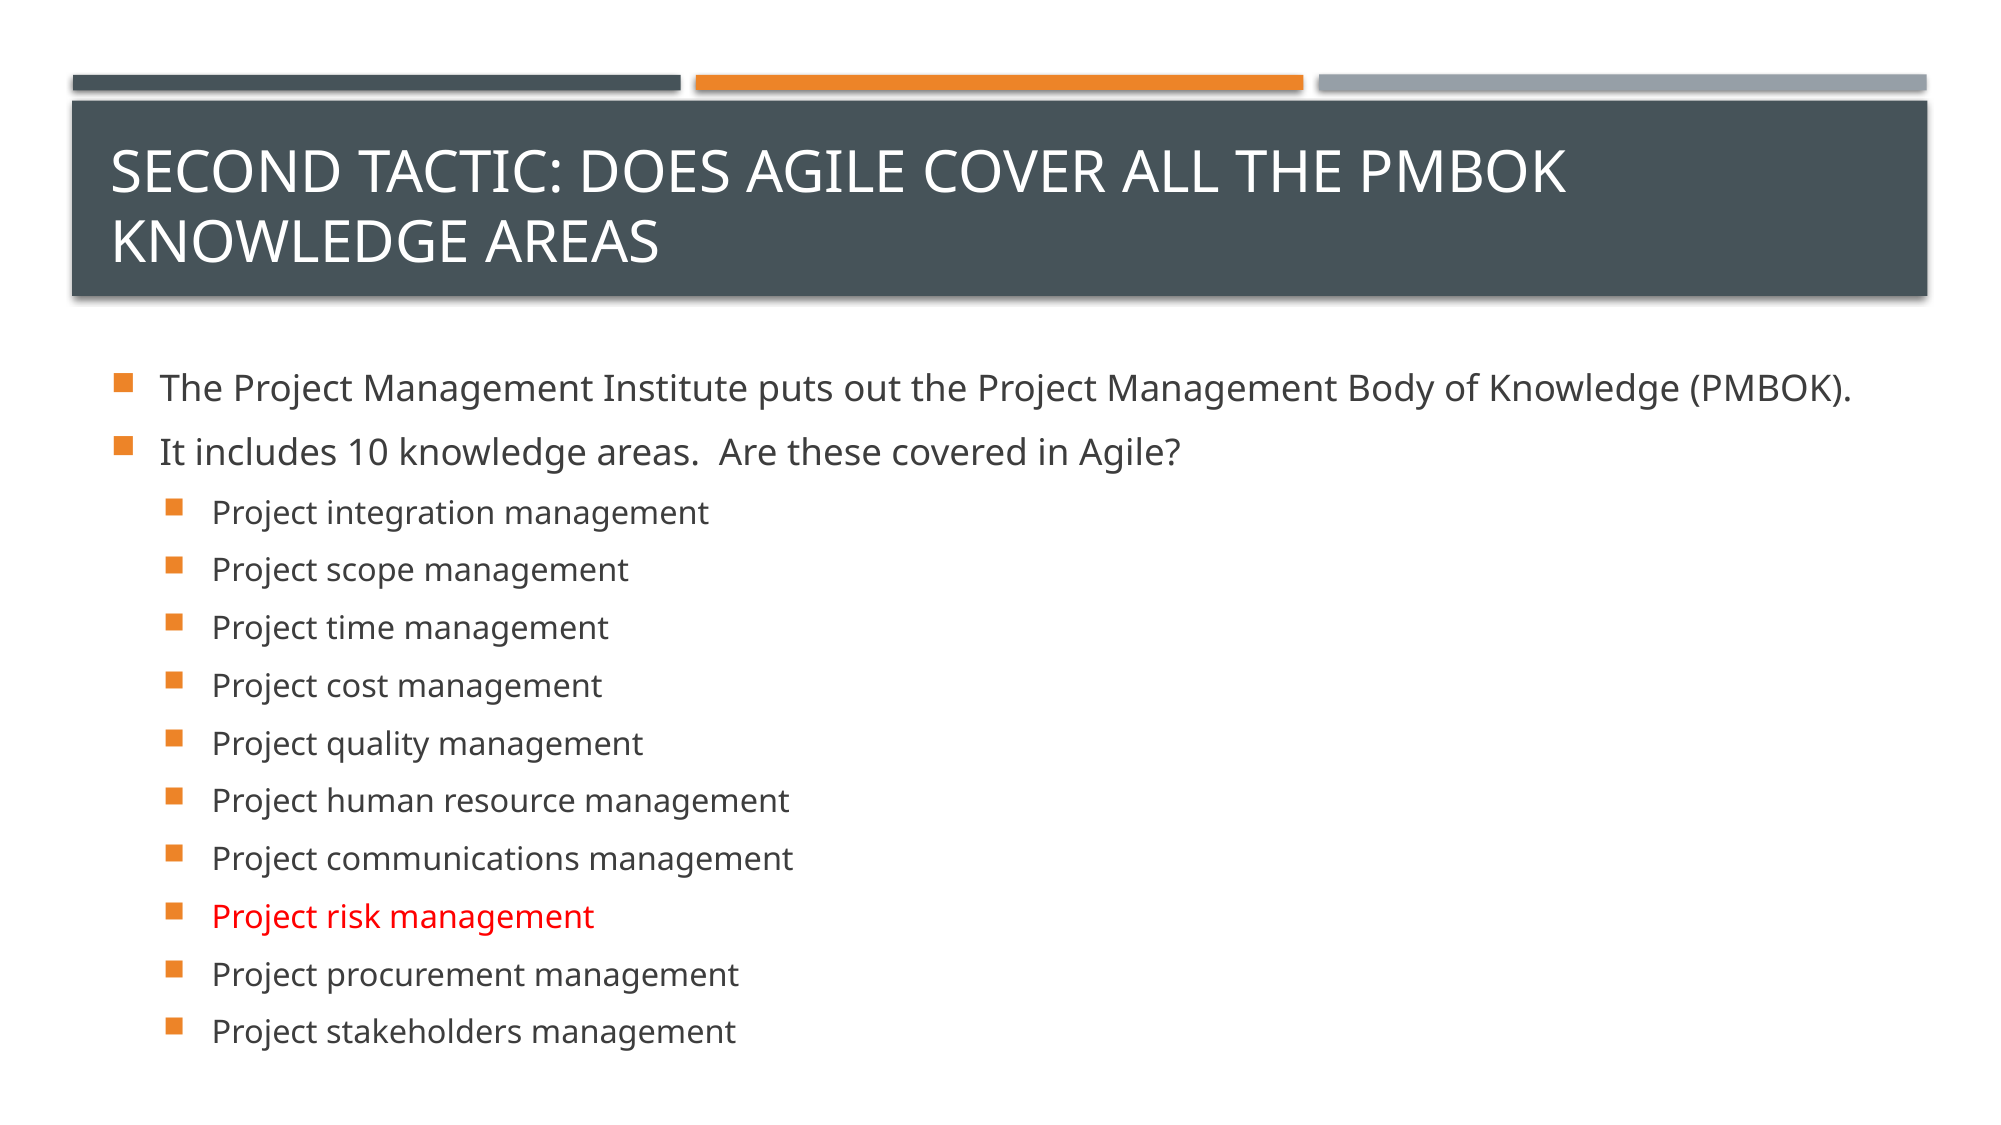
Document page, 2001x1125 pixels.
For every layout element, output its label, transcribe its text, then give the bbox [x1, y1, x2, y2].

title Second tactic: does agile cover all the PMBOK knowledge areas [95, 115, 1905, 282]
list The Project Management Institute puts out the Project Management Body of Knowledge (PMBOK). It includes 10 knowledge areas. Are these covered in Agile? Project integration management Project scope management Project time management Project cost management Project quality management Project human resource management Project communications management Project risk management Project procurement management Project stakeholders management [95, 357, 1905, 1066]
